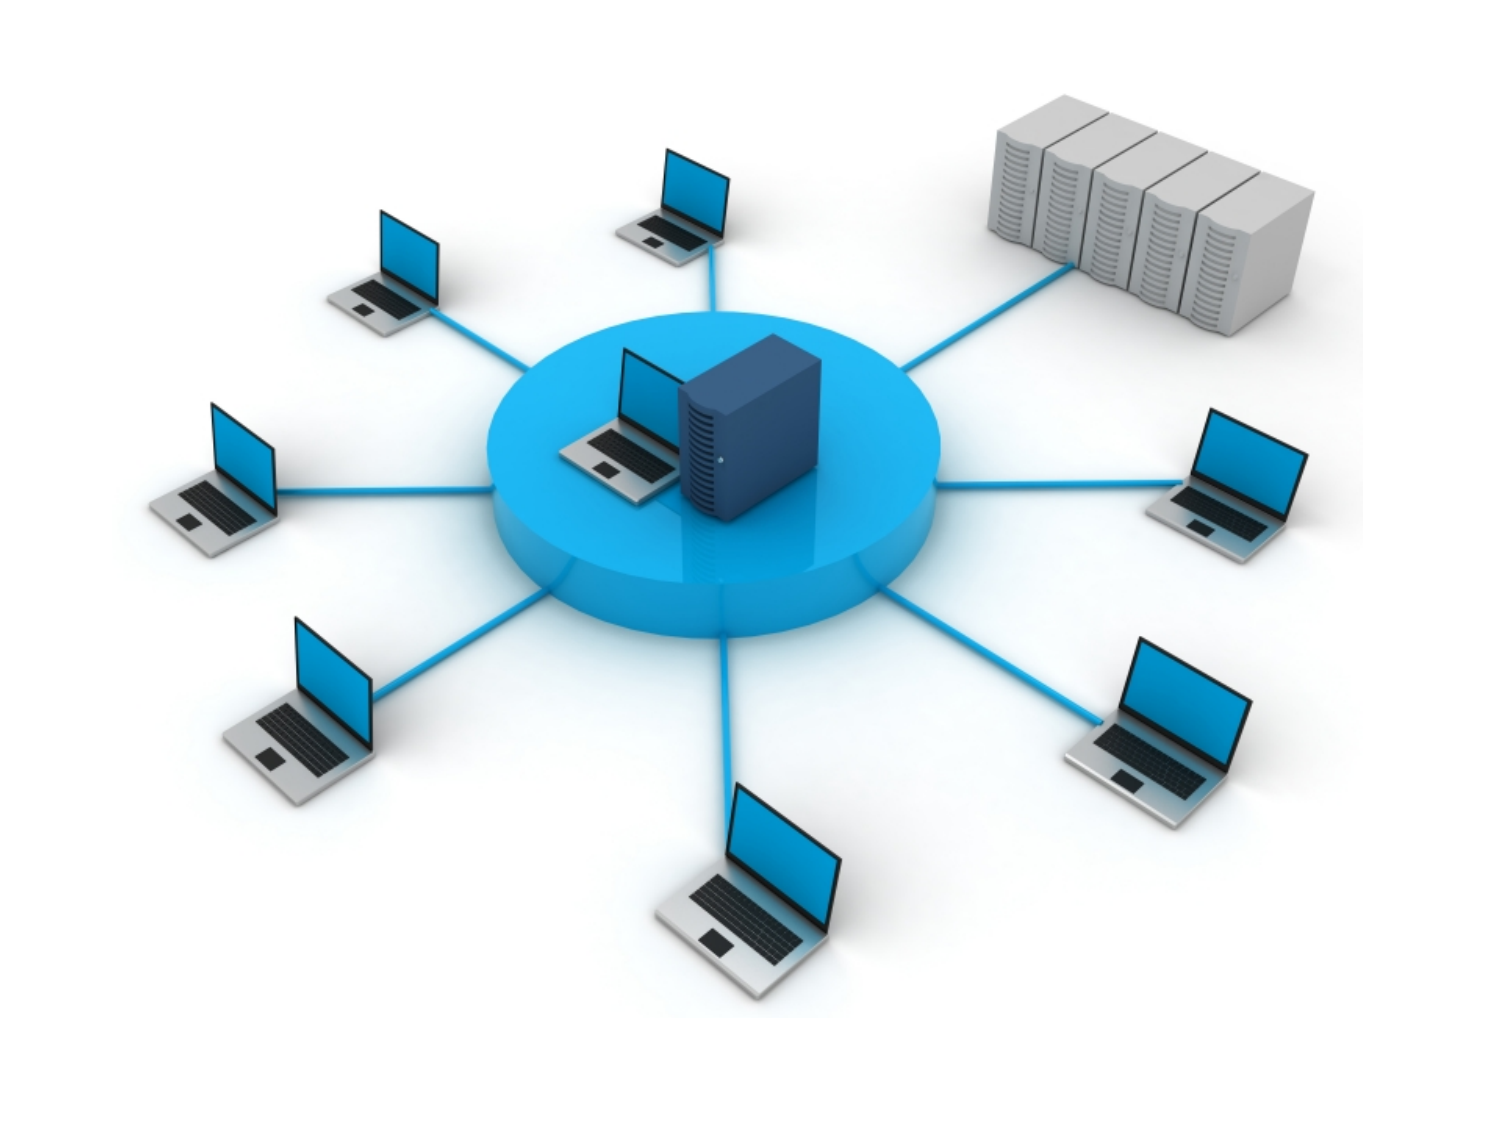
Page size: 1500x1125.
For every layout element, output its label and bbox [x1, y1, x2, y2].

picture [111, 80, 1363, 1019]
